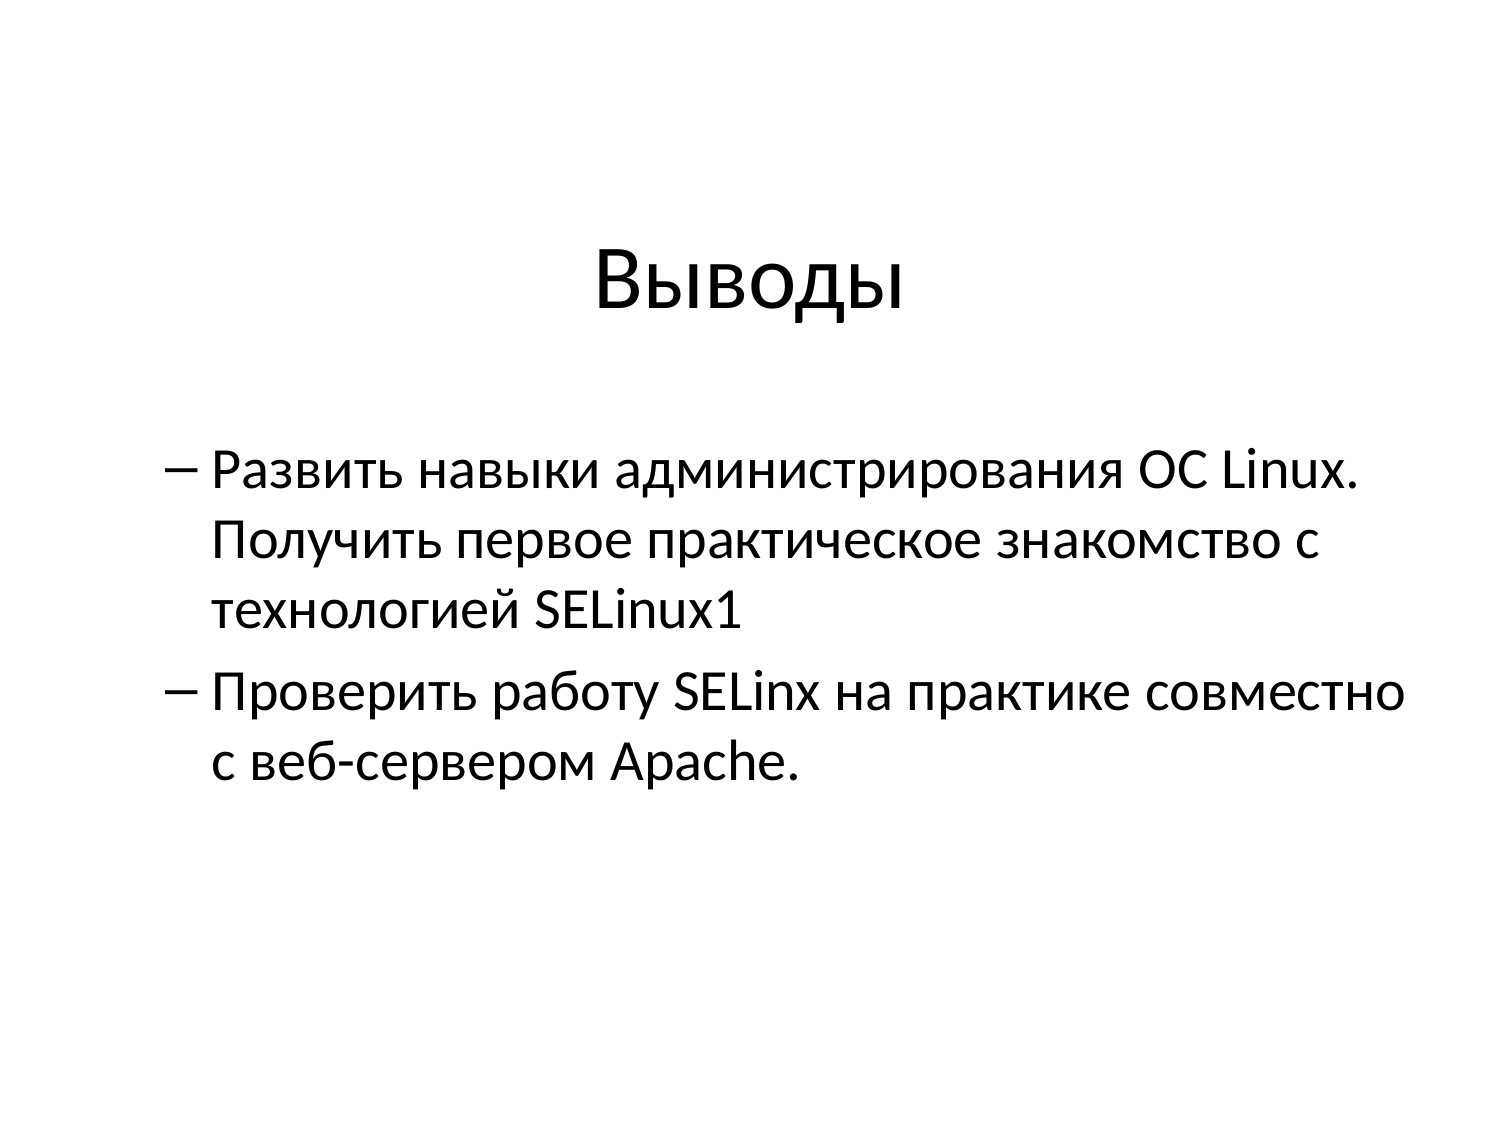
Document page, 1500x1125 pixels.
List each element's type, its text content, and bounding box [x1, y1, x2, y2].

title Выводы [75, 178, 1425, 366]
list Развить навыки администрирования ОС Linux. Получить первое практическое знакомство с технологией SELinux1 Проверить работу SELinx на практике совместно с веб-сервером Apache. [75, 422, 1425, 830]
